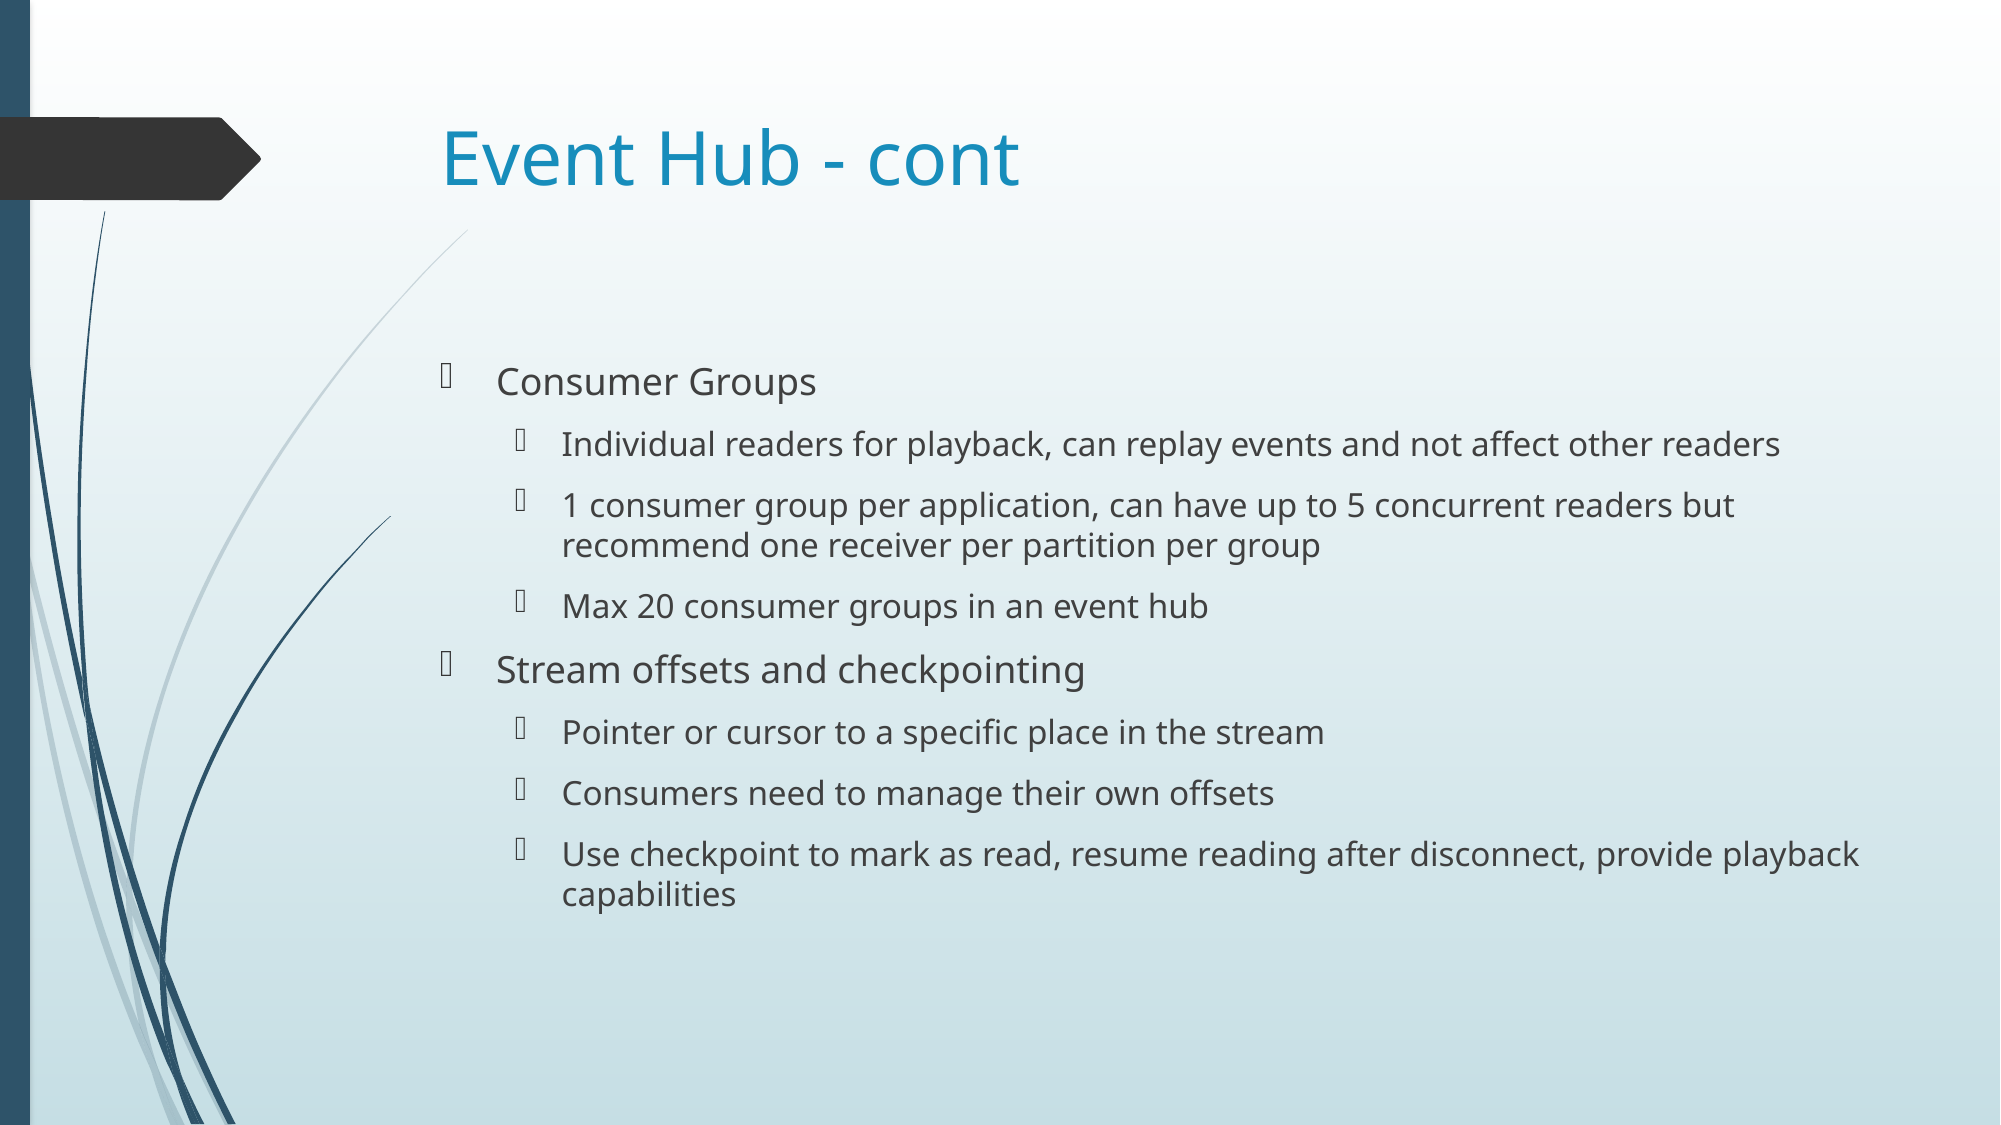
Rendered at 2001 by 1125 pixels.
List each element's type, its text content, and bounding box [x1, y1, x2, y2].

title Event Hub - cont [425, 102, 1888, 313]
list Consumer Groups Individual readers for playback, can replay events and not affect other readers 1 consumer group per application, can have up to 5 concurrent readers but recommend one receiver per partition per group Max 20 consumer groups in an event hub Stream offsets and checkpointing Pointer or cursor to a specific place in the stream Consumers need to manage their own offsets Use checkpoint to mark as read, resume reading after disconnect, provide playback capabilities [424, 350, 1888, 970]
